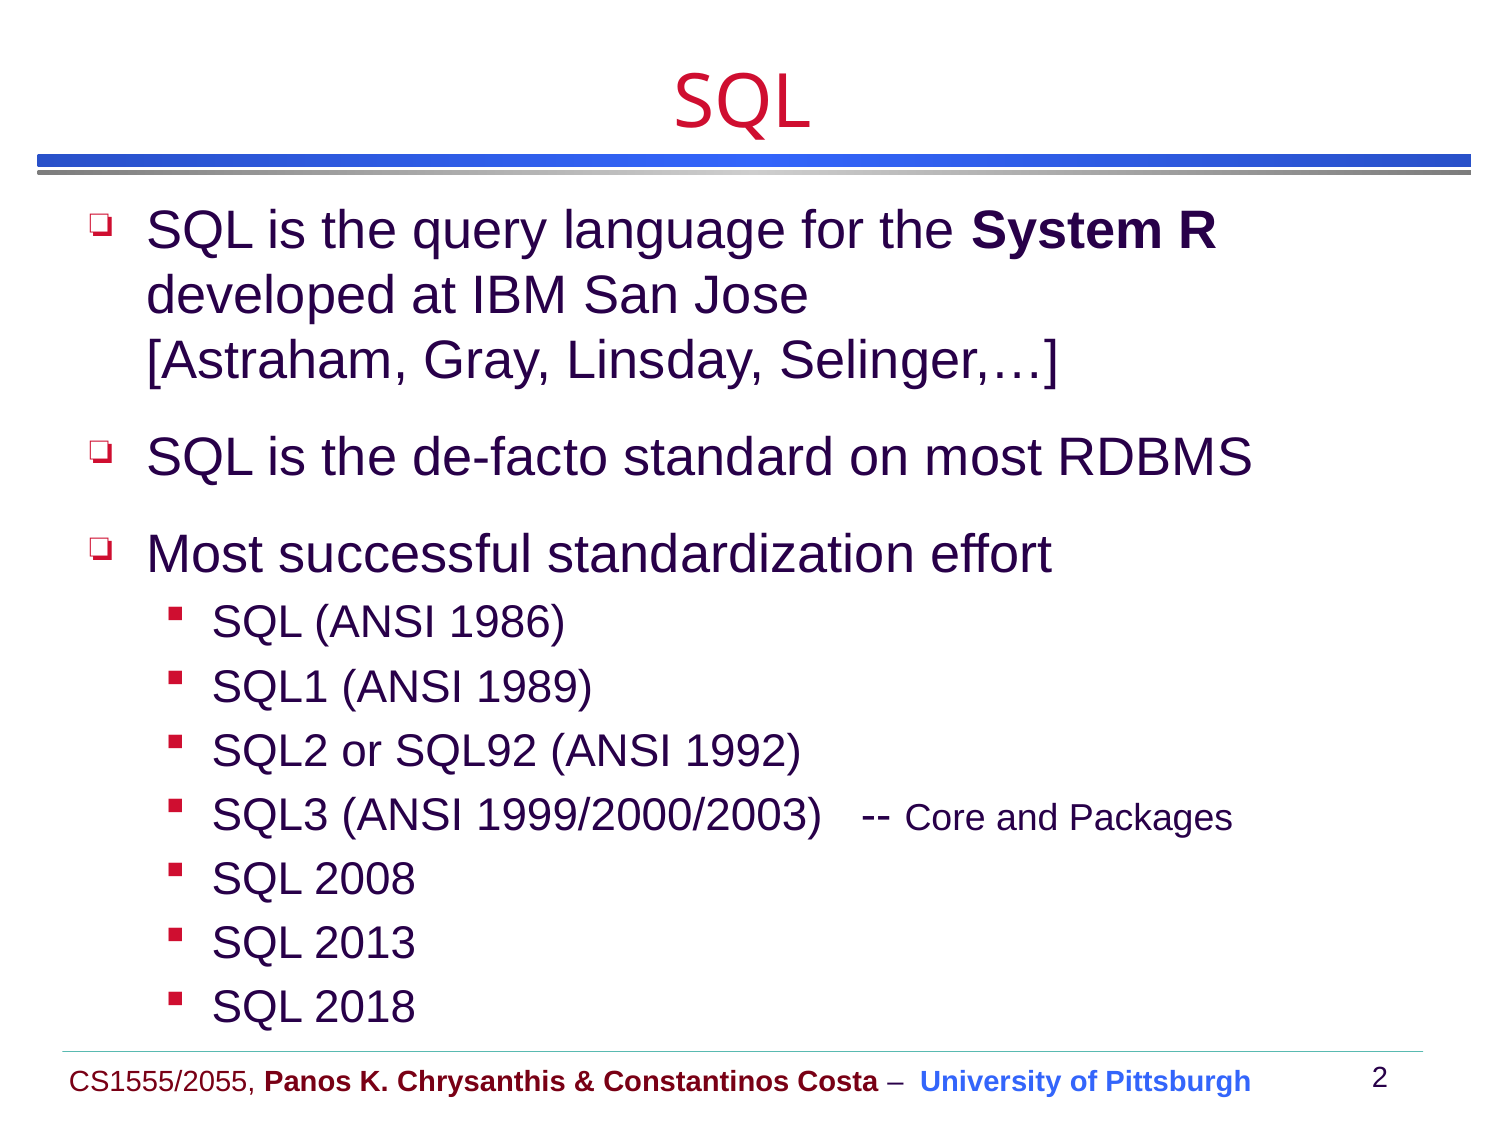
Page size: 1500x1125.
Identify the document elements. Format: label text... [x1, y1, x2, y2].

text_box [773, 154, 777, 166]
title SQL [0, 62, 1486, 150]
list SQL is the query language for the System R developed at IBM San Jose [Astraham, Gray, Linsday, Selinger,…] SQL is the de-facto standard on most RDBMS Most successful standardization effort SQL (ANSI 1986) SQL1 (ANSI 1989) SQL2 or SQL92 (ANSI 1992) SQL3 (ANSI 1999/2000/2003) -- Core and Packages SQL 2008 SQL 2013 SQL 2018 [75, 187, 1463, 1025]
